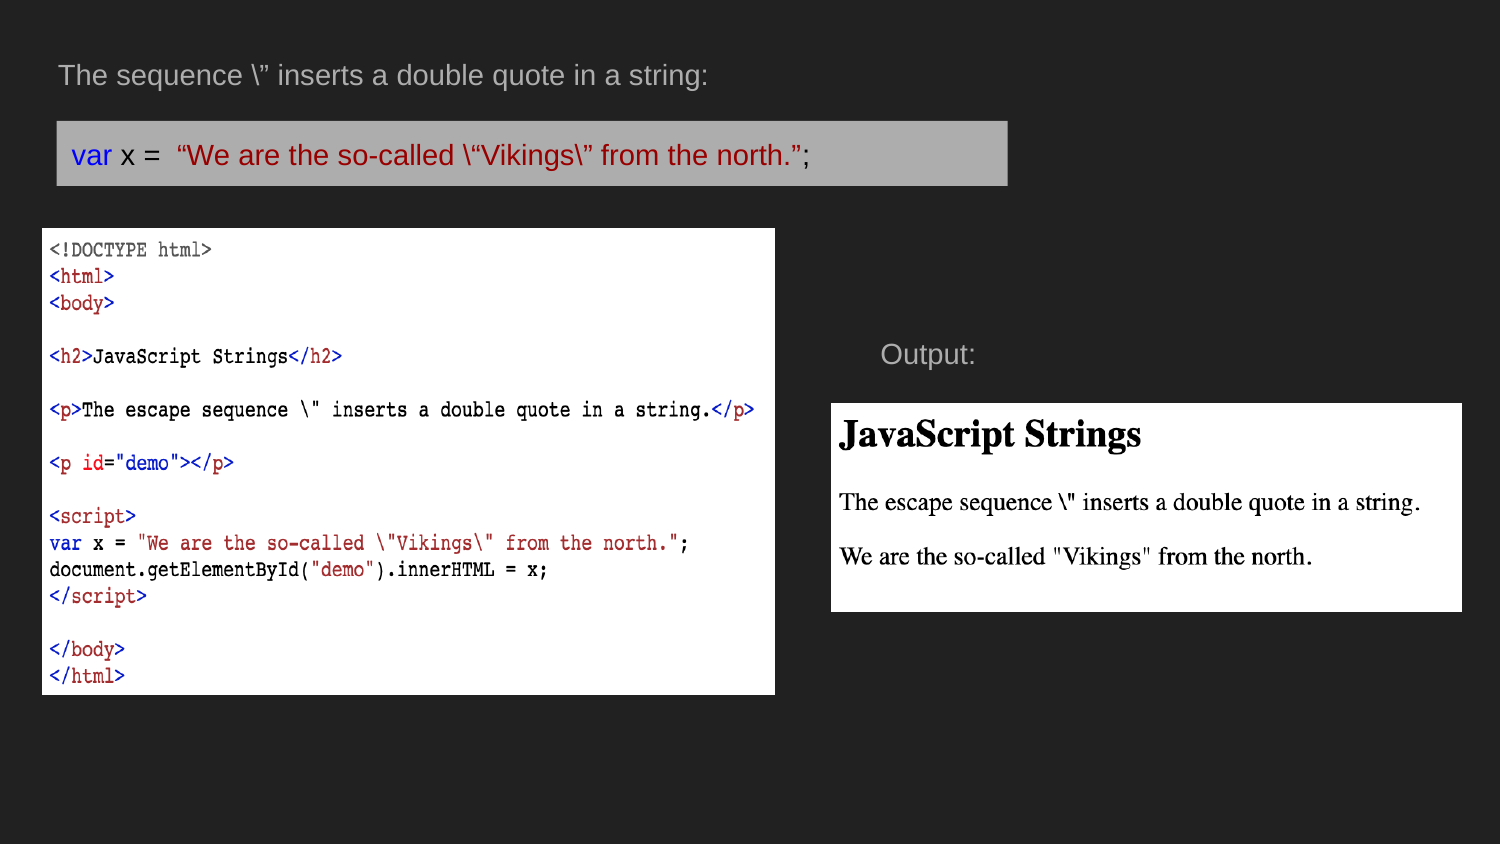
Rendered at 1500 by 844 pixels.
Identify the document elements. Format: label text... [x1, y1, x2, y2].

text_box Output: [865, 320, 1350, 386]
list The sequence \” inserts a double quote in a string: [42, 41, 1441, 727]
text_box var x = “We are the so-called \“Vikings\” from the north.”; [56, 120, 1008, 186]
picture [42, 227, 775, 695]
picture [831, 403, 1463, 612]
